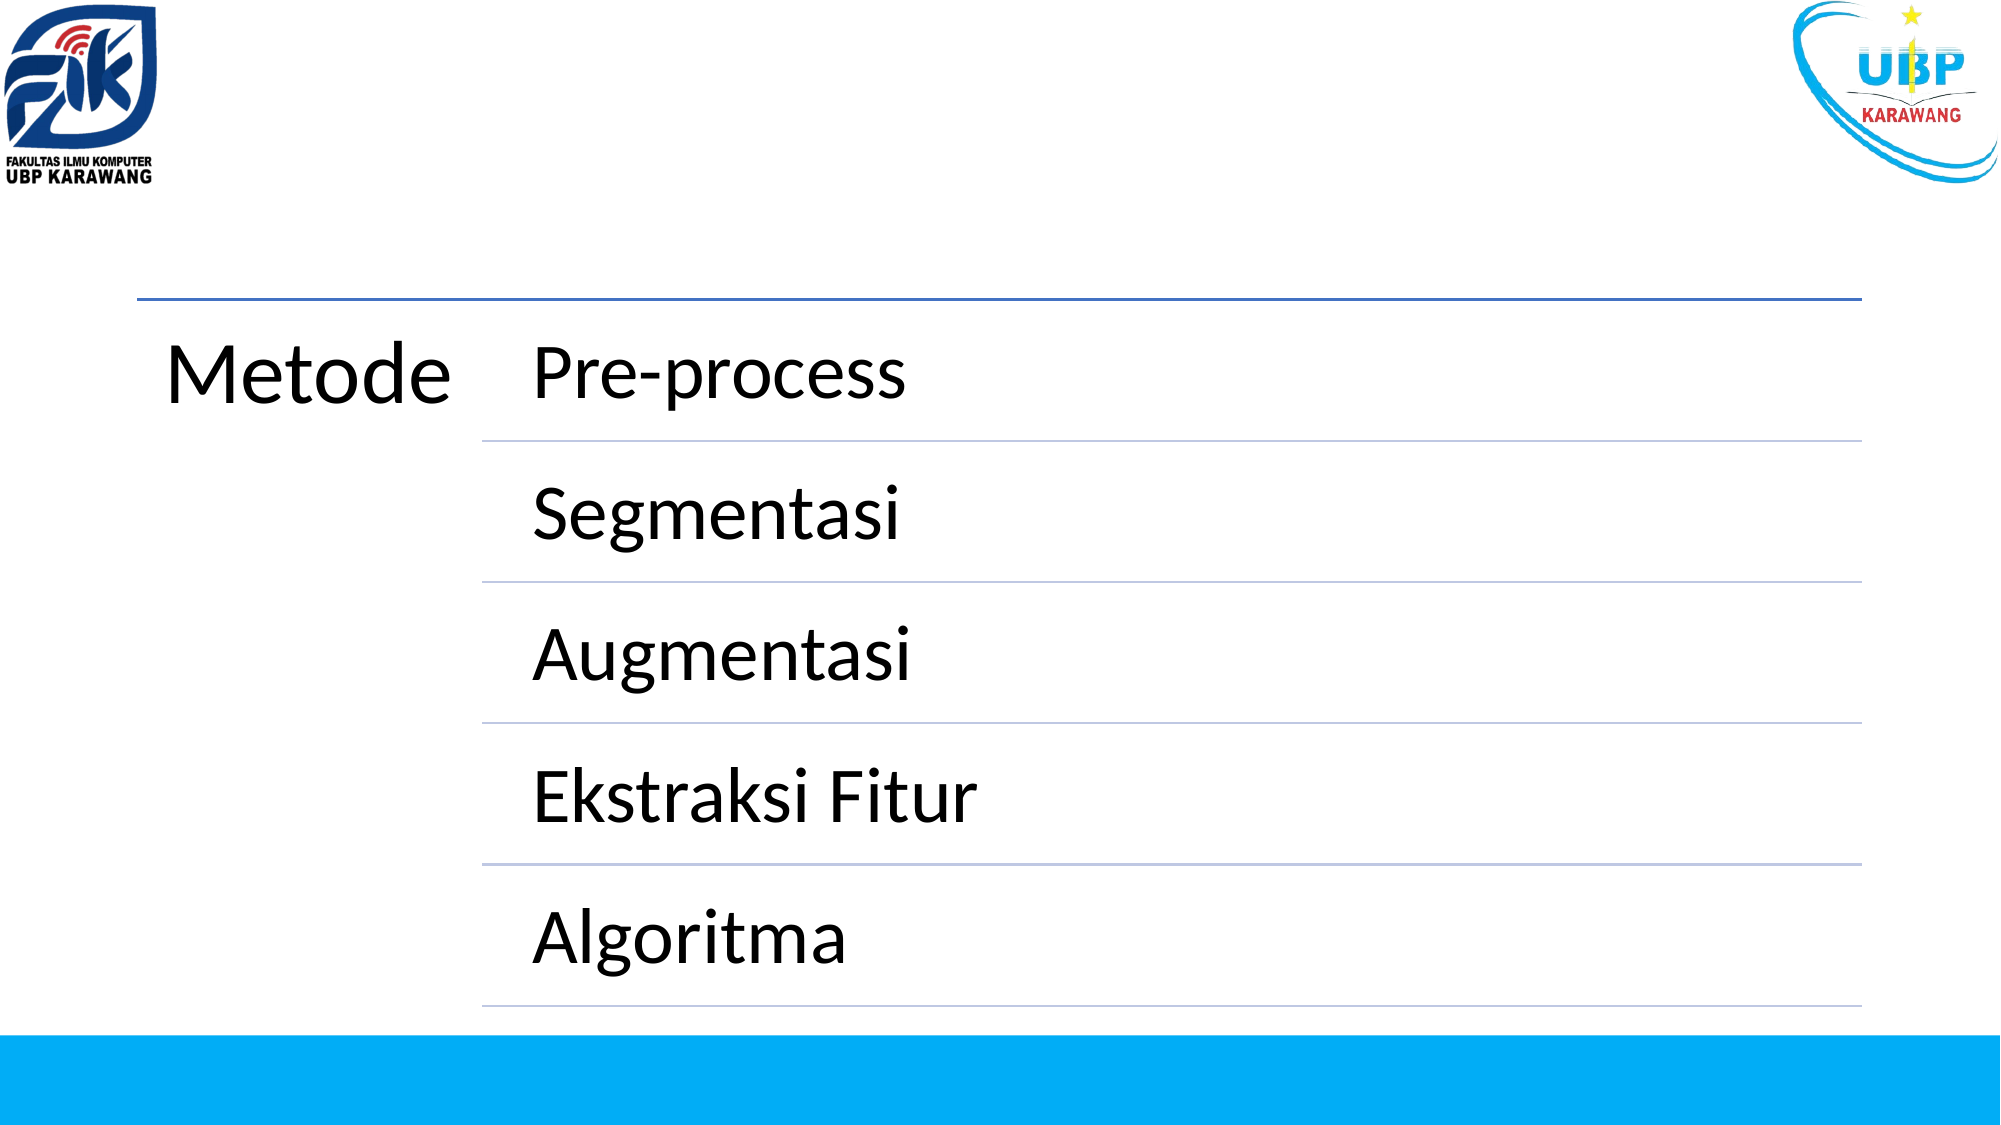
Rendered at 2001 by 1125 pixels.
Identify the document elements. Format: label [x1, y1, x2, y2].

picture [1786, 0, 2000, 185]
picture [3, 3, 158, 185]
text_box [137, 299, 1863, 1014]
